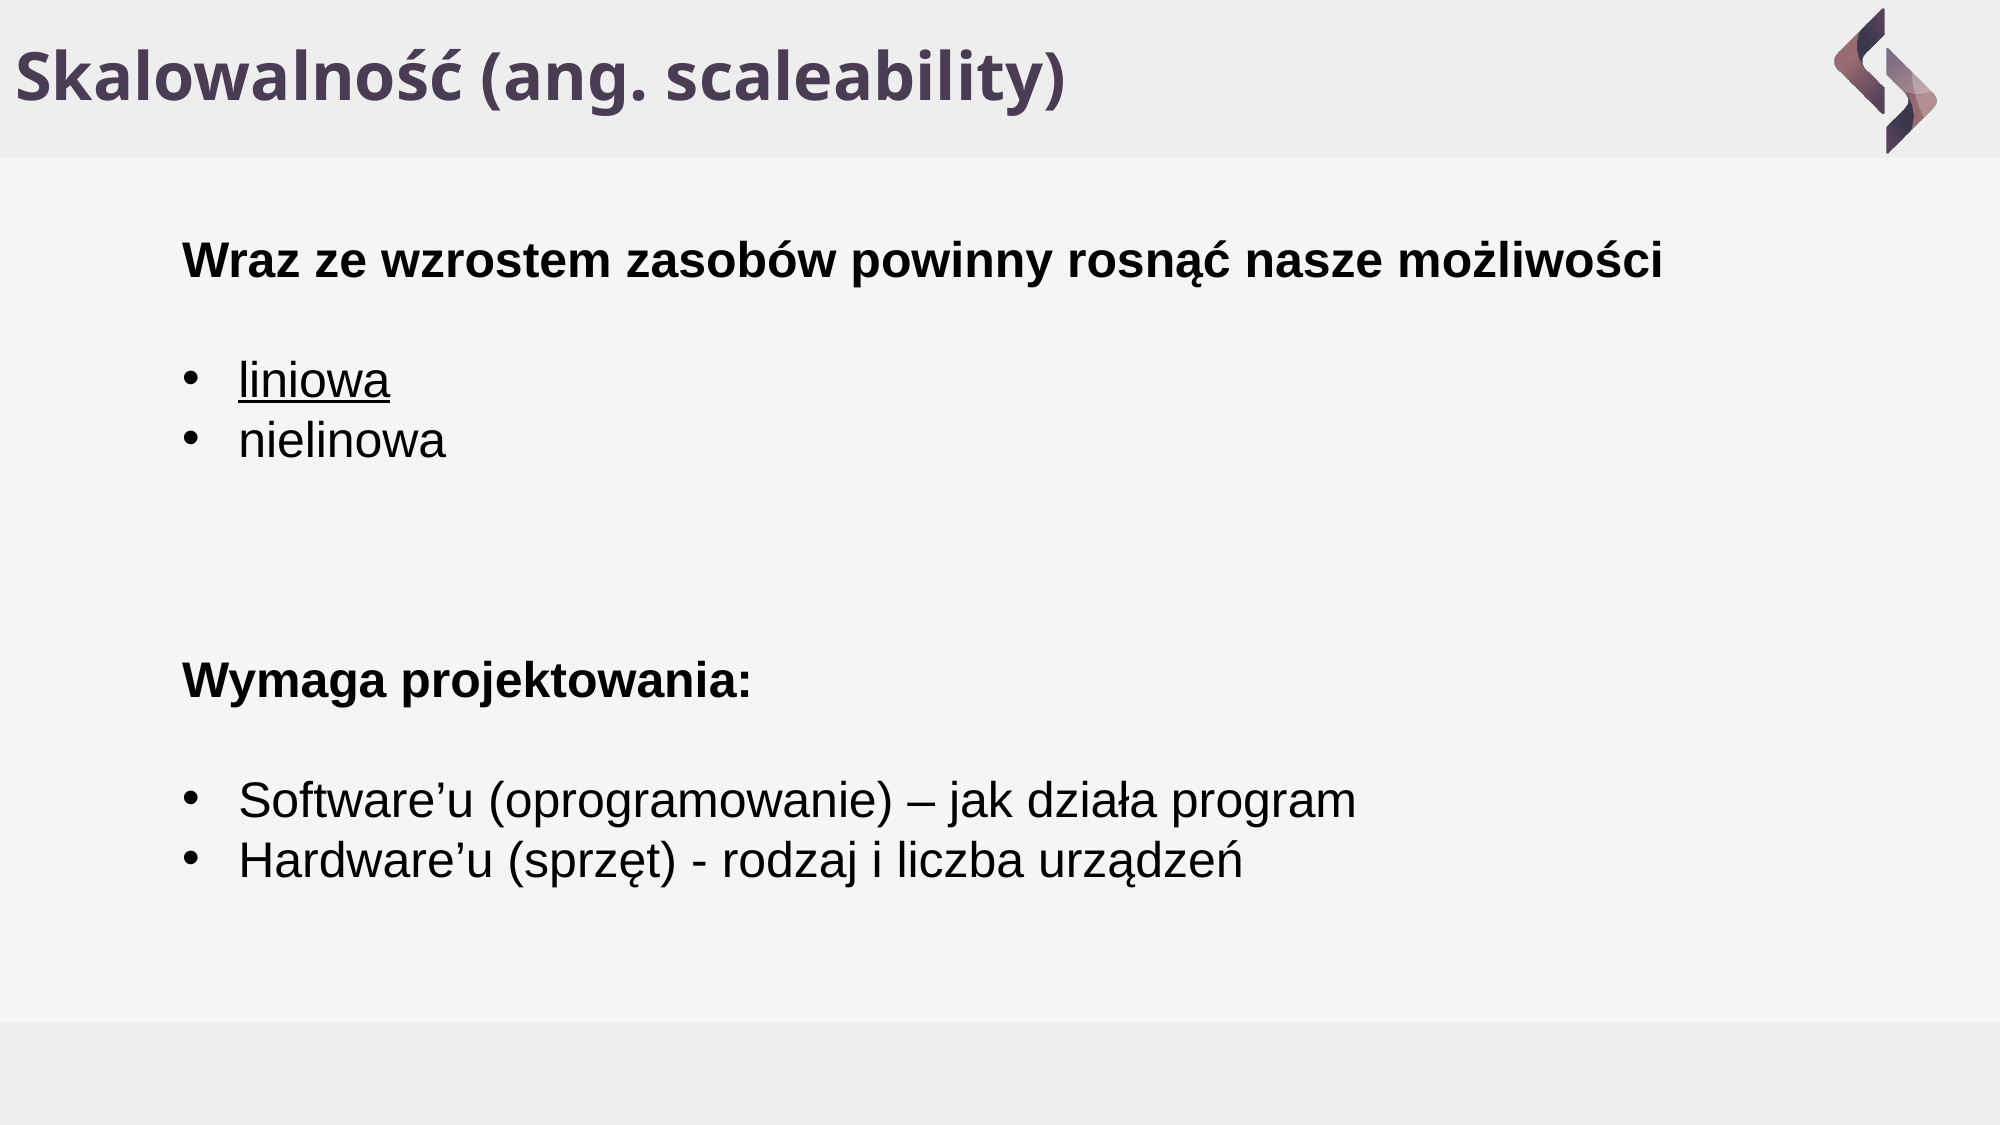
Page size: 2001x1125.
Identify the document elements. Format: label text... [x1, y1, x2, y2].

picture [1787, 0, 2001, 166]
text_box Wraz ze wzrostem zasobów powinny rosnąć nasze możliwości liniowa nielinowa Wymaga projektowania: Software’u (oprogramowanie) – jak działa program Hardware’u (sprzęt) - rodzaj i liczba urządzeń [167, 219, 1863, 1015]
title Skalowalność (ang. scaleability) [0, 0, 1788, 158]
